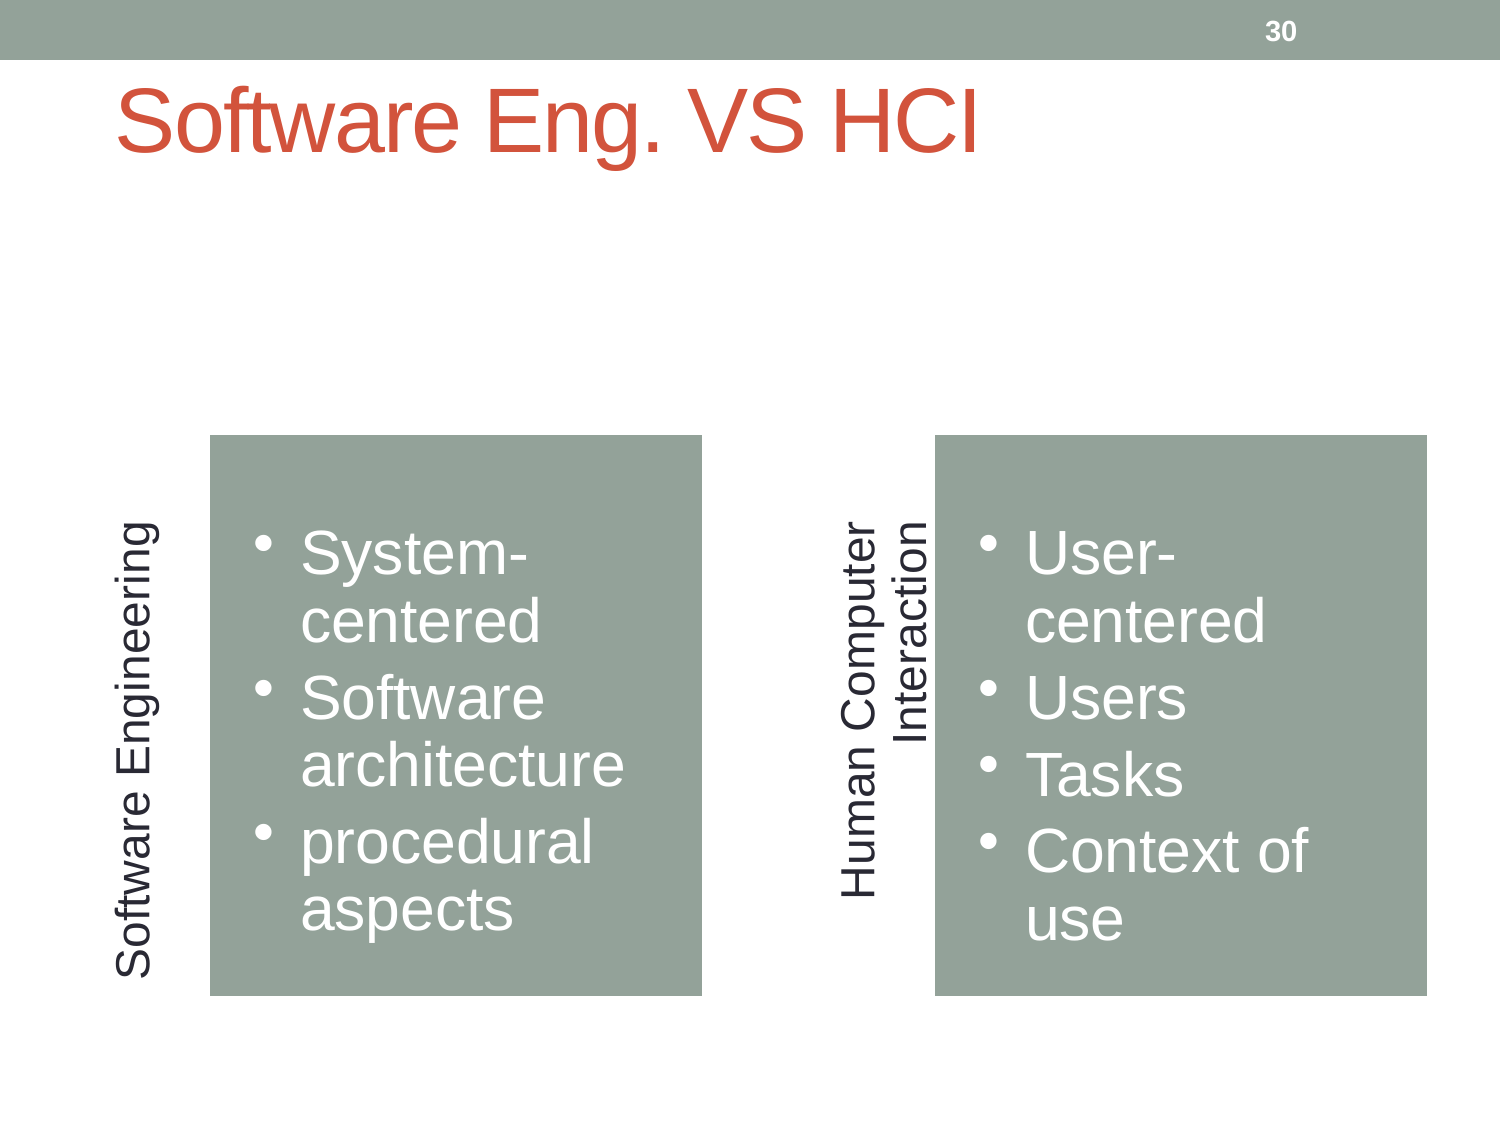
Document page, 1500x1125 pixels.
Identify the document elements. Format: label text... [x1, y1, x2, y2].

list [99, 287, 1438, 1013]
slide_number 30 [1250, 3, 1425, 57]
title Software Eng. VS HCI [99, 44, 1425, 188]
